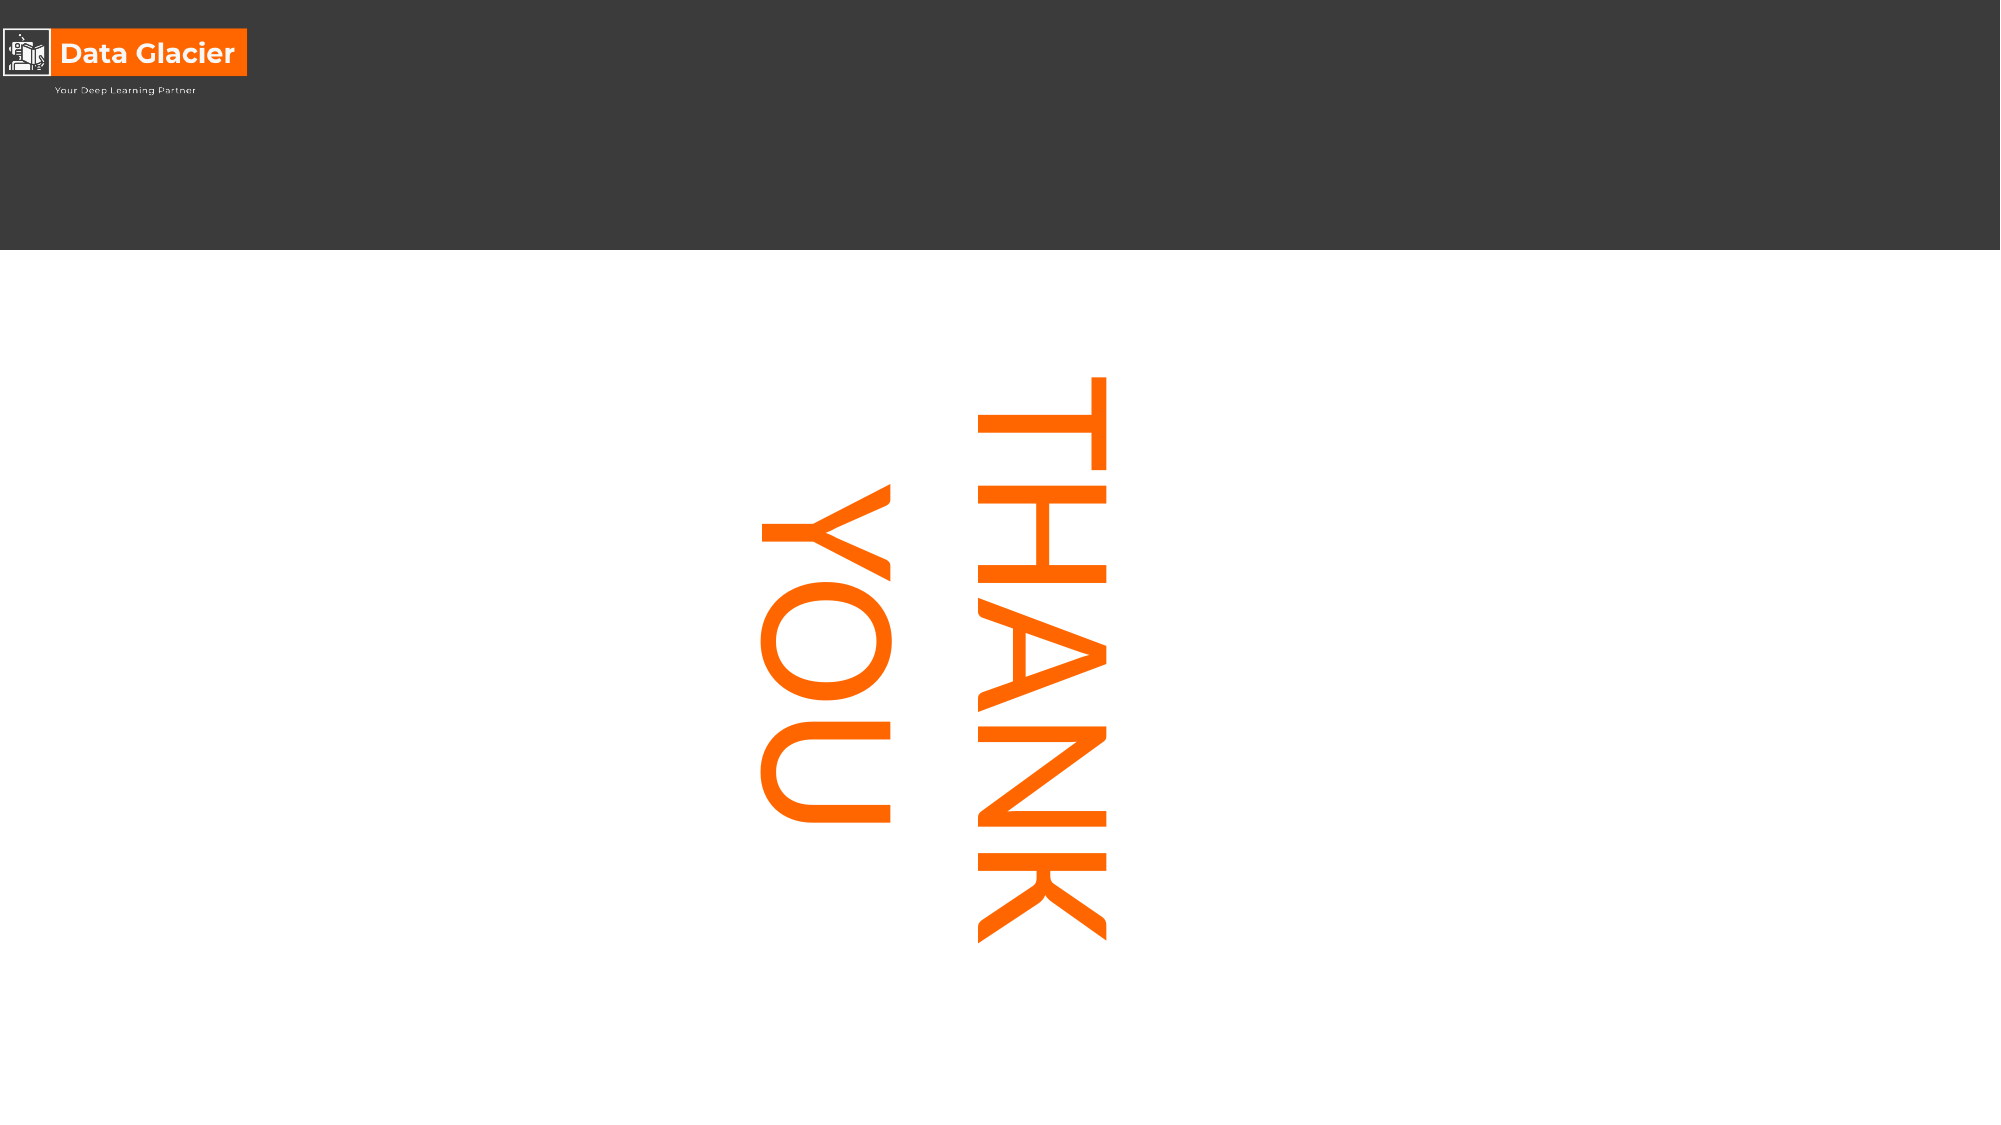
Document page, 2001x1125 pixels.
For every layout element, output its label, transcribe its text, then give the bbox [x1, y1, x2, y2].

subtitle THANK YOU [134, 332, 1808, 989]
picture [0, 0, 250, 187]
title [0, 0, 2000, 250]
